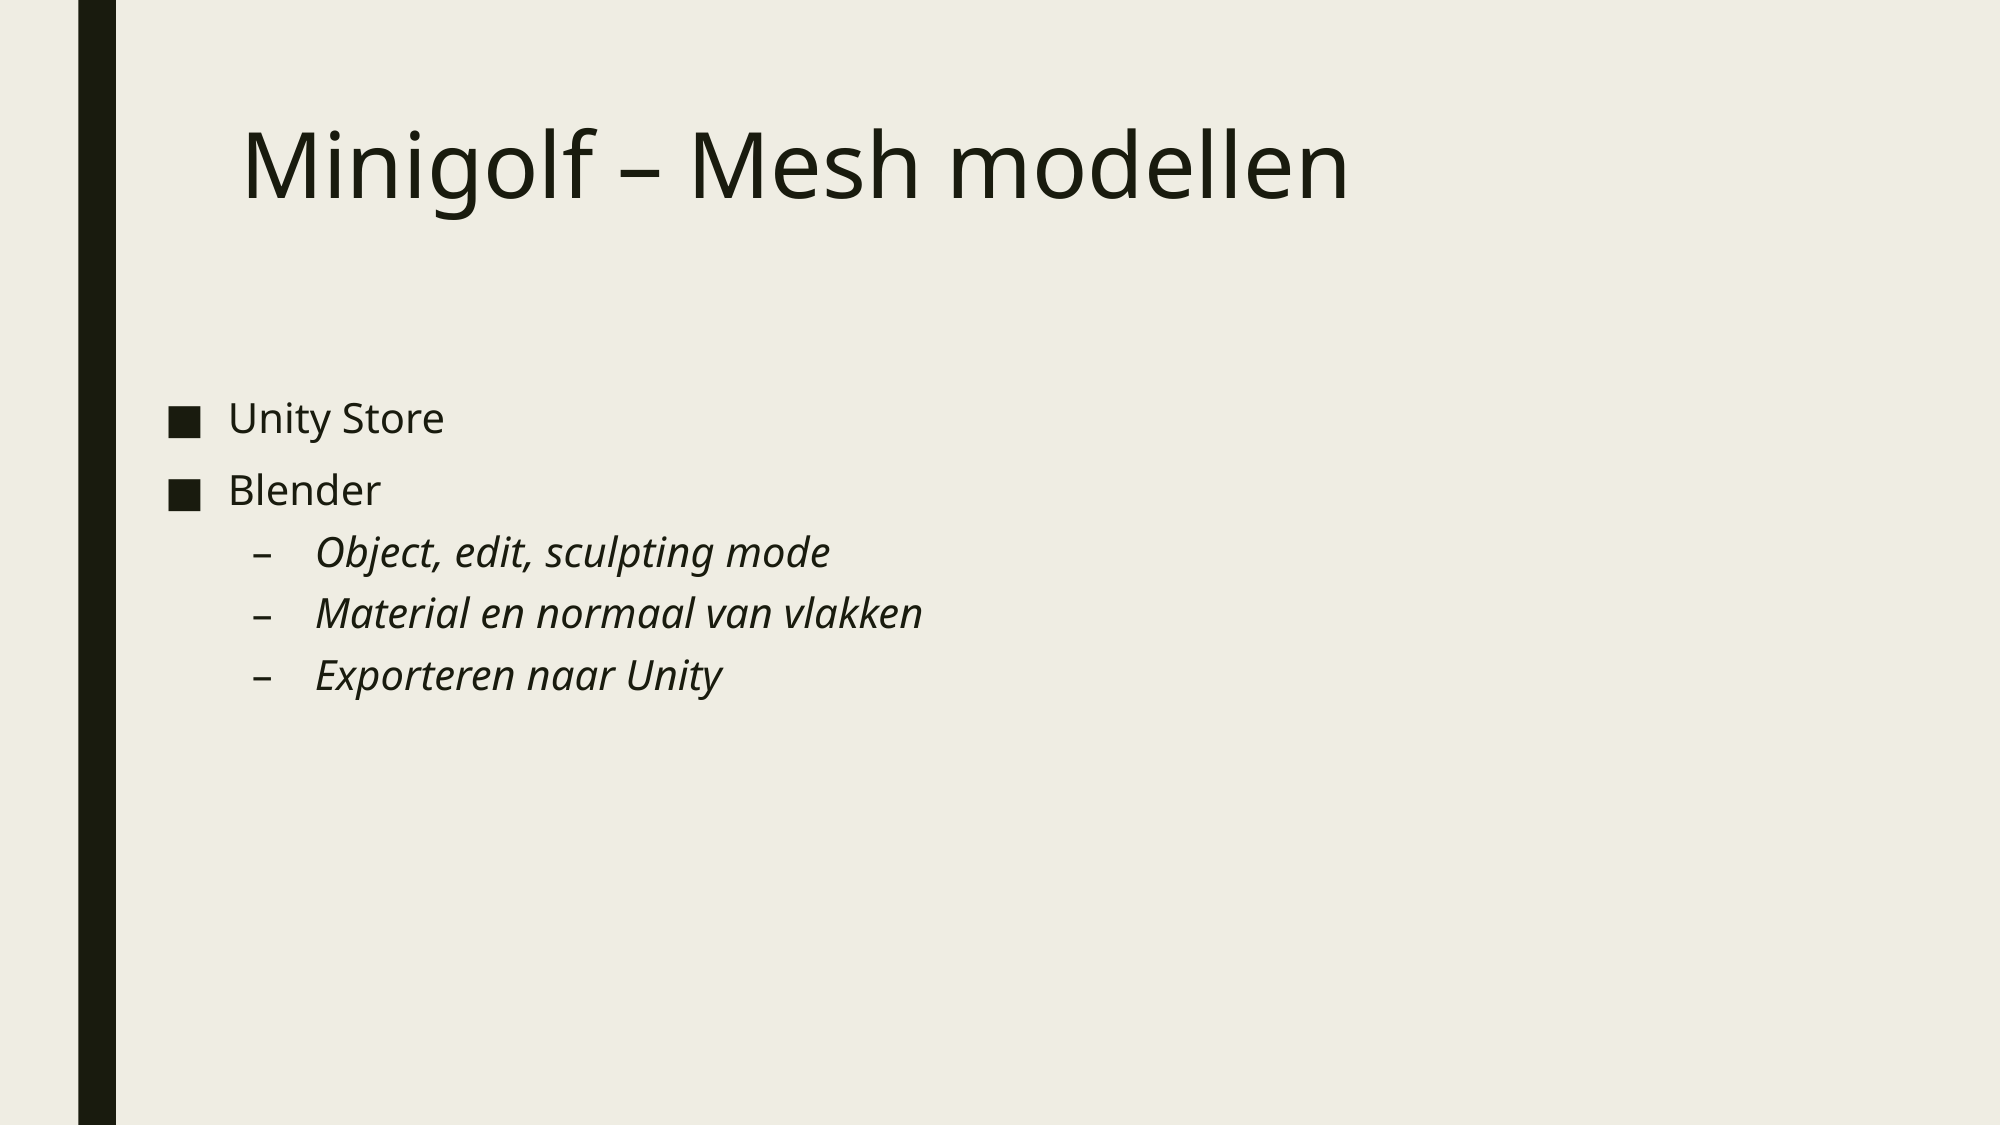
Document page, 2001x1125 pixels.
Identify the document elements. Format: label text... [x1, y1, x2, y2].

list Unity Store Blender Object, edit, sculpting mode Material en normaal van vlakken Exporteren naar Unity [149, 388, 1850, 950]
title Minigolf – Mesh modellen [225, 112, 1800, 357]
